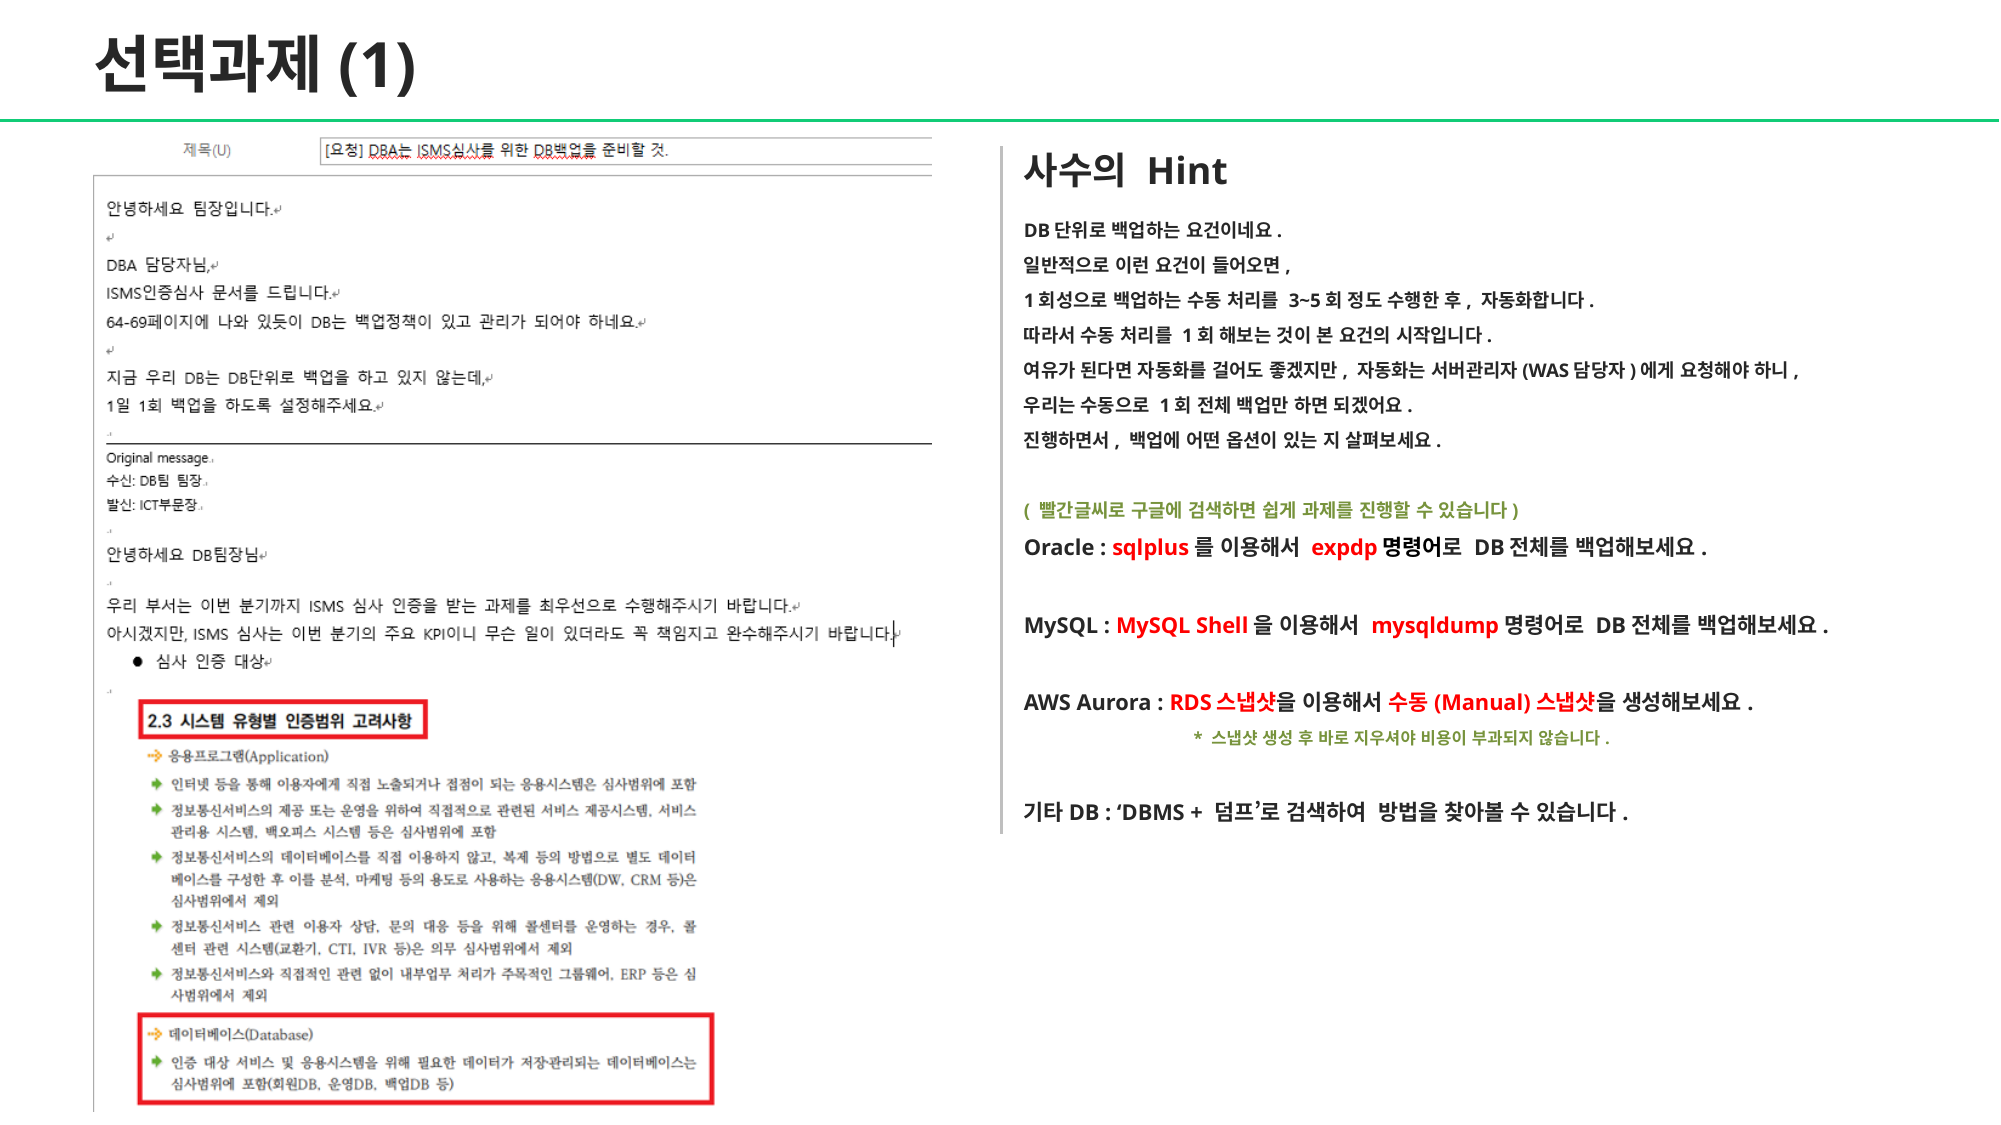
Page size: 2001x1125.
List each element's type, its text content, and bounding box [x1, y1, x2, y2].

picture [93, 135, 932, 1112]
text_box DB단위로 백업하는 요건이네요. 일반적으로 이런 요건이 들어오면, 1회성으로 백업하는 수동 처리를 3~5회 정도 수행한 후, 자동화합니다. 따라서 수동 처리를 1회 해보는 것이 본 요건의 시작입니다. 여유가 된다면 자동화를 걸어도 좋겠지만, 자동화는 서버관리자(WAS담당자)에게 요청해야 하니, 우리는 수동으로 1회 전체 백업만 하면 되겠어요. 진행하면서, 백업에 어떤 옵션이 있는 지 살펴보세요. ( 빨간글씨로 구글에 검색하면 쉽게 과제를 진행할 수 있습니다) Oracle : sqlplus를 이용해서 expdp명령어로 DB전체를 백업해보세요. MySQL : MySQL Shell을 이용해서 mysqldump명령어로 DB전체를 백업해보세요. AWS Aurora : RDS스냅샷을 이용해서 수동(Manual)스냅샷을 생성해보세요. * 스냅샷 생성 후 바로 지우셔야 비용이 부과되지 않습니다. 기타DB : ‘DBMS + 덤프’로 검색하여 방법을 찾아볼 수 있습니다. [1023, 218, 1862, 826]
text_box 선택과제(1) [93, 25, 1910, 101]
text_box 사수의 Hint [1023, 146, 1862, 193]
